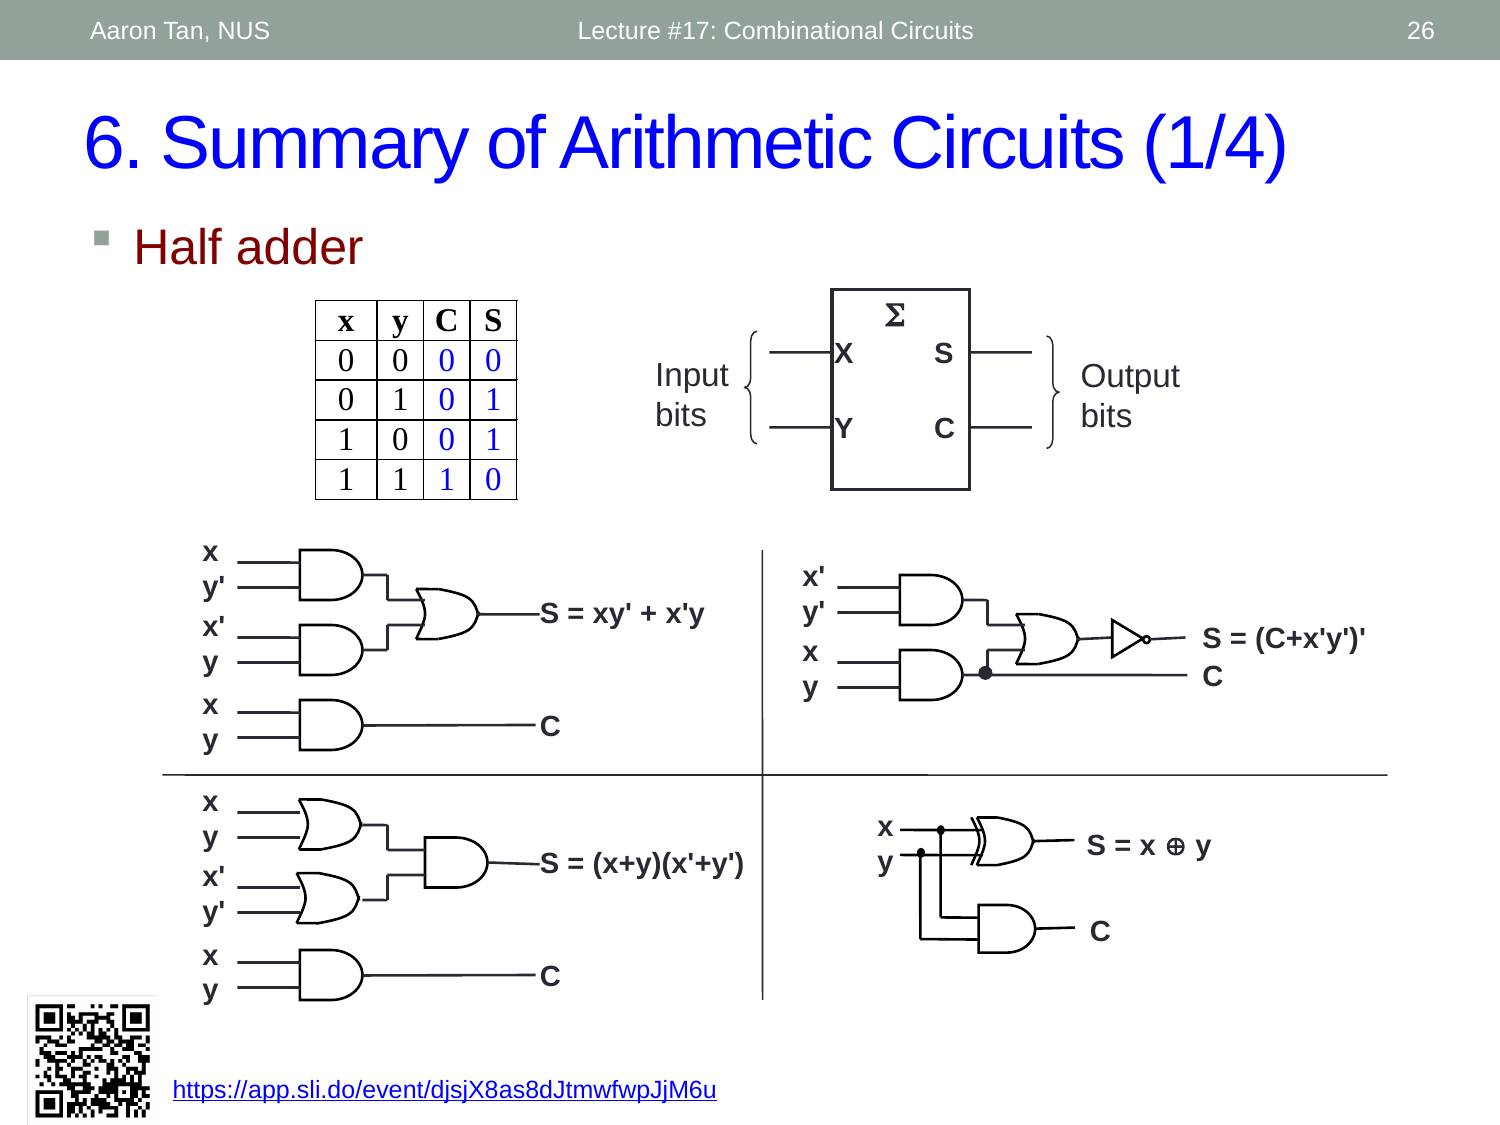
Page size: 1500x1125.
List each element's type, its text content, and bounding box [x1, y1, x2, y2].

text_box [187, 524, 738, 764]
picture [27, 995, 157, 1125]
text_box Half adder [74, 206, 1425, 950]
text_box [640, 284, 1204, 491]
footer Lecture #17: Combinational Circuits [562, 3, 1238, 57]
title 6. Summary of Arithmetic Circuits (1/4) [68, 86, 1450, 192]
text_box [862, 799, 1238, 956]
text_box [787, 549, 1388, 711]
slide_number 26 [1308, 3, 1450, 57]
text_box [187, 774, 763, 1014]
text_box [299, 299, 524, 521]
slide_number Aaron Tan, NUS [75, 3, 550, 57]
